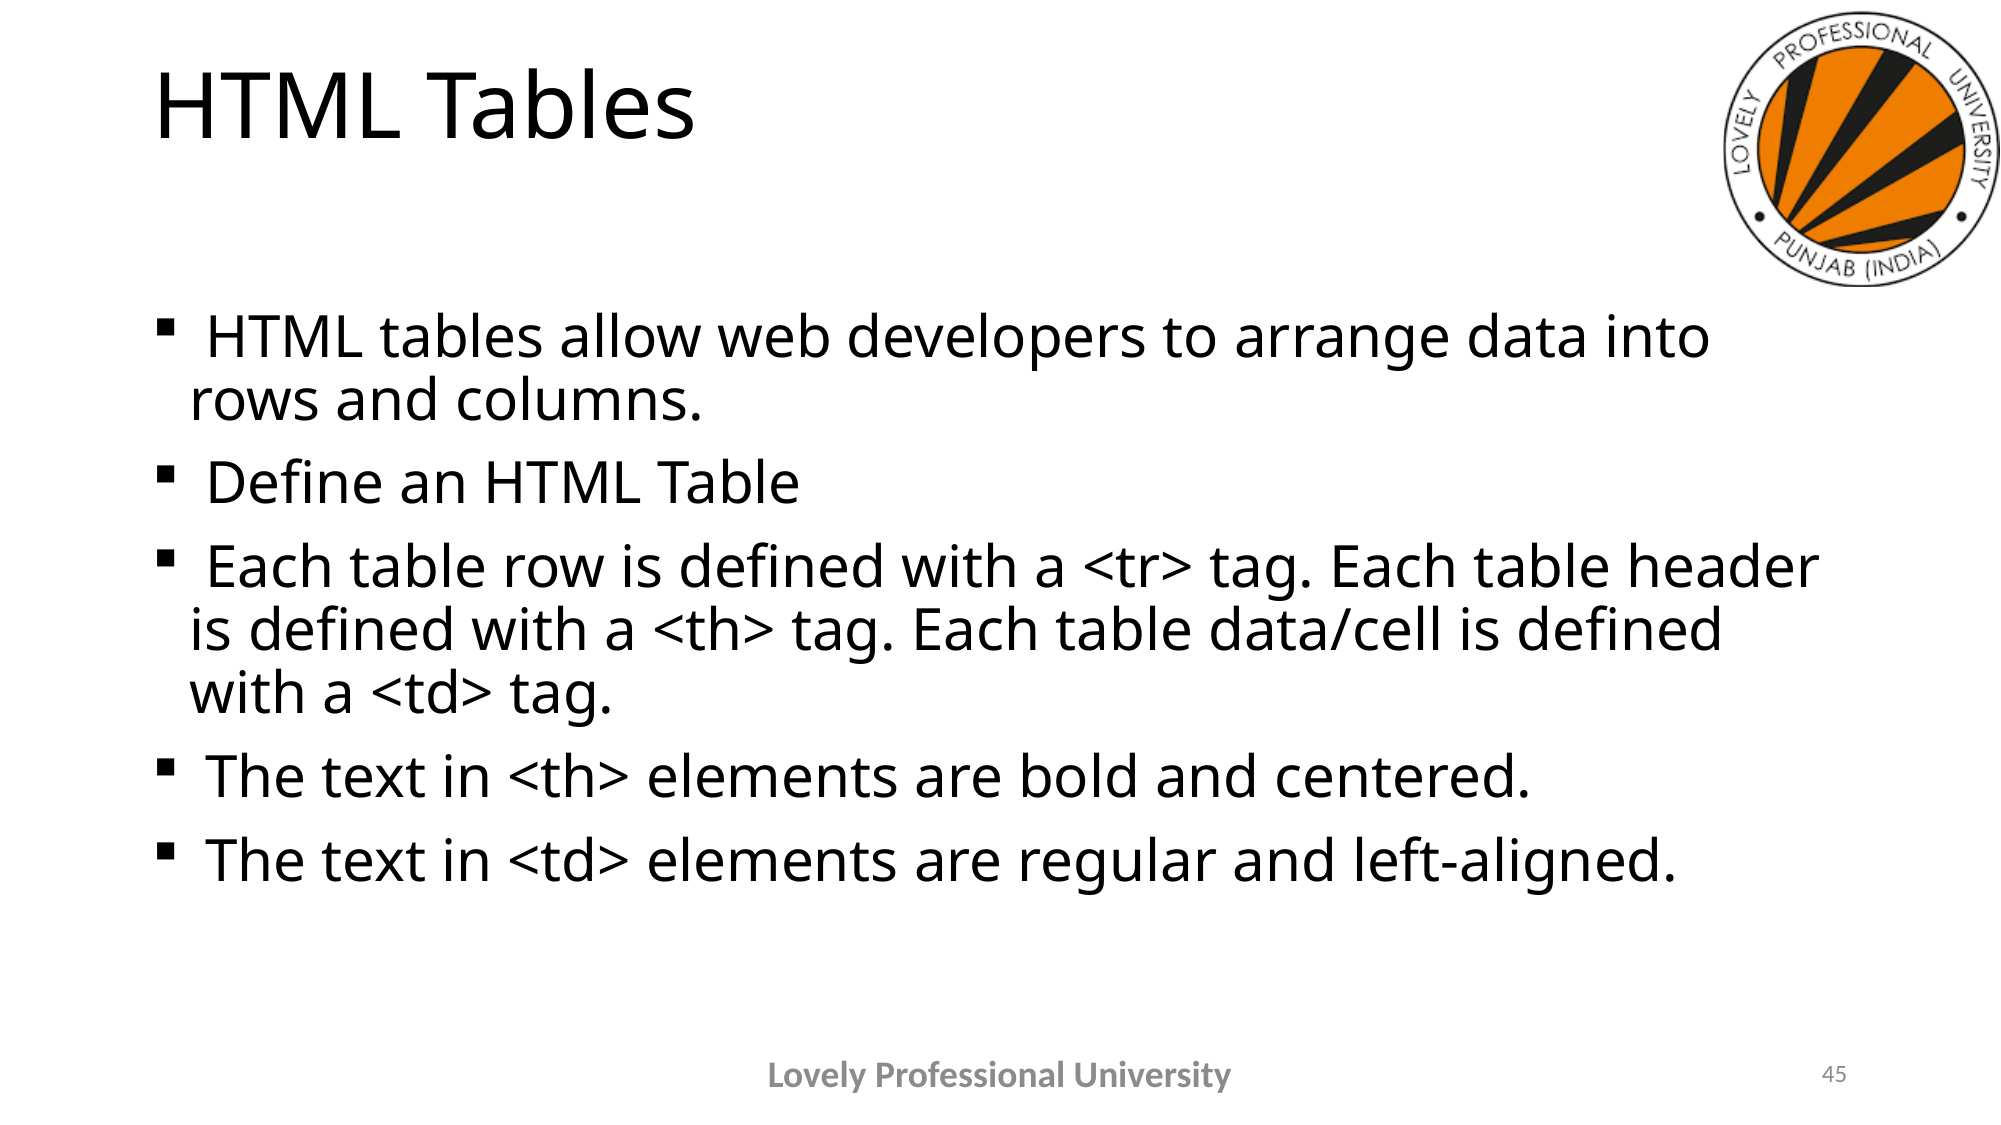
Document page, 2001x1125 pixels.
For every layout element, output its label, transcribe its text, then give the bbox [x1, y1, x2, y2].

title HTML Tables [137, 55, 1723, 273]
picture [1723, 1, 2000, 287]
footer Lovely Professional University [662, 1042, 1338, 1103]
slide_number 45 [1412, 1042, 1863, 1103]
list HTML tables allow web developers to arrange data into rows and columns. Define an HTML Table Each table row is defined with a <tr> tag. Each table header is defined with a <th> tag. Each table data/cell is defined with a <td> tag. The text in <th> elements are bold and centered. The text in <td> elements are regular and left-aligned. [137, 299, 1863, 1014]
